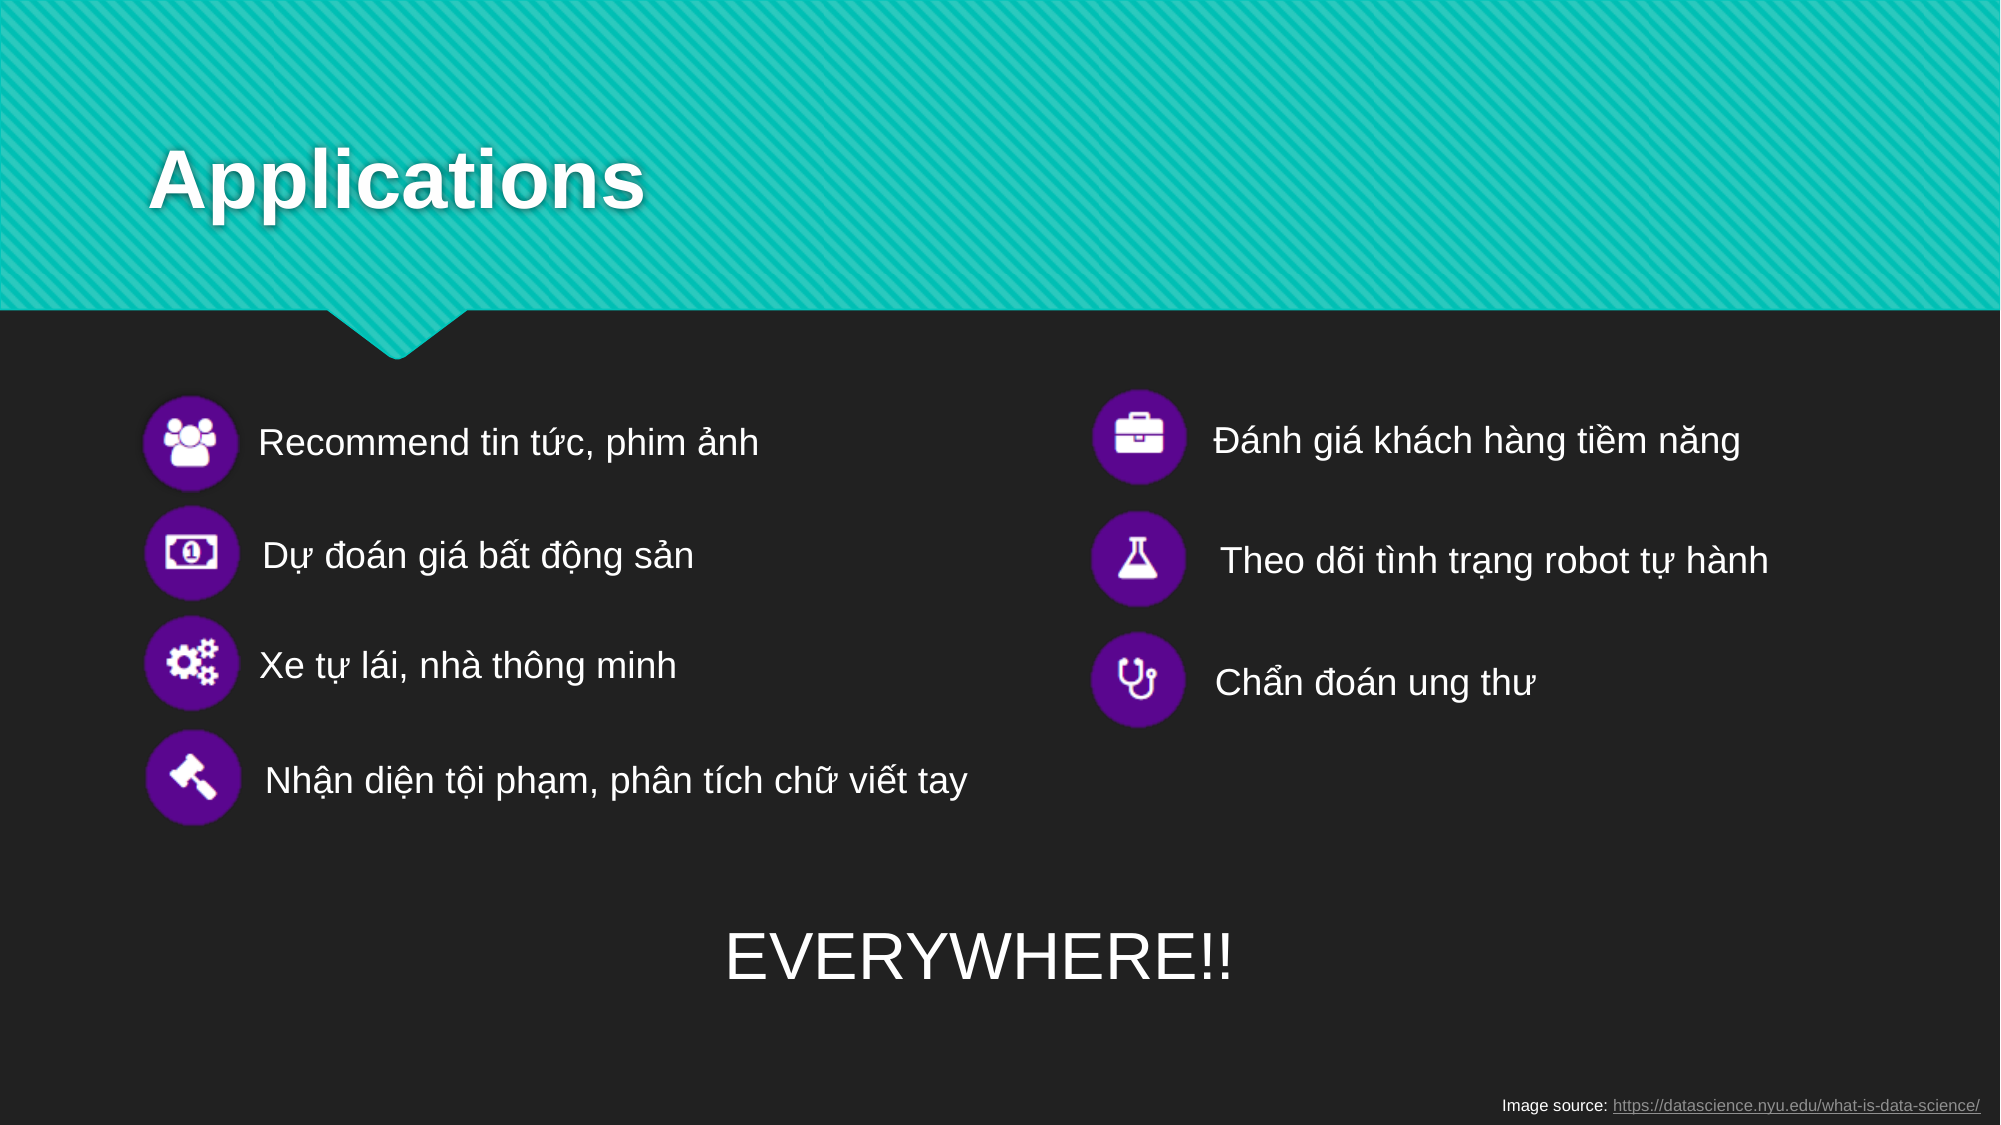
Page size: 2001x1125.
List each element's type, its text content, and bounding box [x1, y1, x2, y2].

text_box Image source: https://datascience.nyu.edu/what-is-data-science/ [1487, 1087, 1996, 1123]
text_box Theo dõi tình trạng robot tự hành [1204, 529, 1785, 589]
text_box Dự đoán giá bất động sản [247, 523, 710, 584]
picture [140, 724, 246, 835]
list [134, 387, 240, 493]
text_box Chẩn đoán ung thư [1200, 650, 1552, 710]
text_box EVERYWHERE!! [709, 905, 1251, 1000]
picture [1073, 507, 1201, 610]
text_box Nhận diện tội phạm, phân tích chữ viết tay [249, 748, 984, 809]
text_box Recommend tin tức, phim ảnh [243, 410, 775, 471]
text_box Đánh giá khách hàng tiềm năng [1198, 408, 1757, 469]
picture [134, 502, 243, 604]
text_box Xe tự lái, nhà thông minh [244, 633, 693, 694]
picture [1081, 631, 1192, 731]
picture [140, 613, 241, 715]
title Applications [132, 73, 1868, 233]
picture [1081, 387, 1194, 491]
